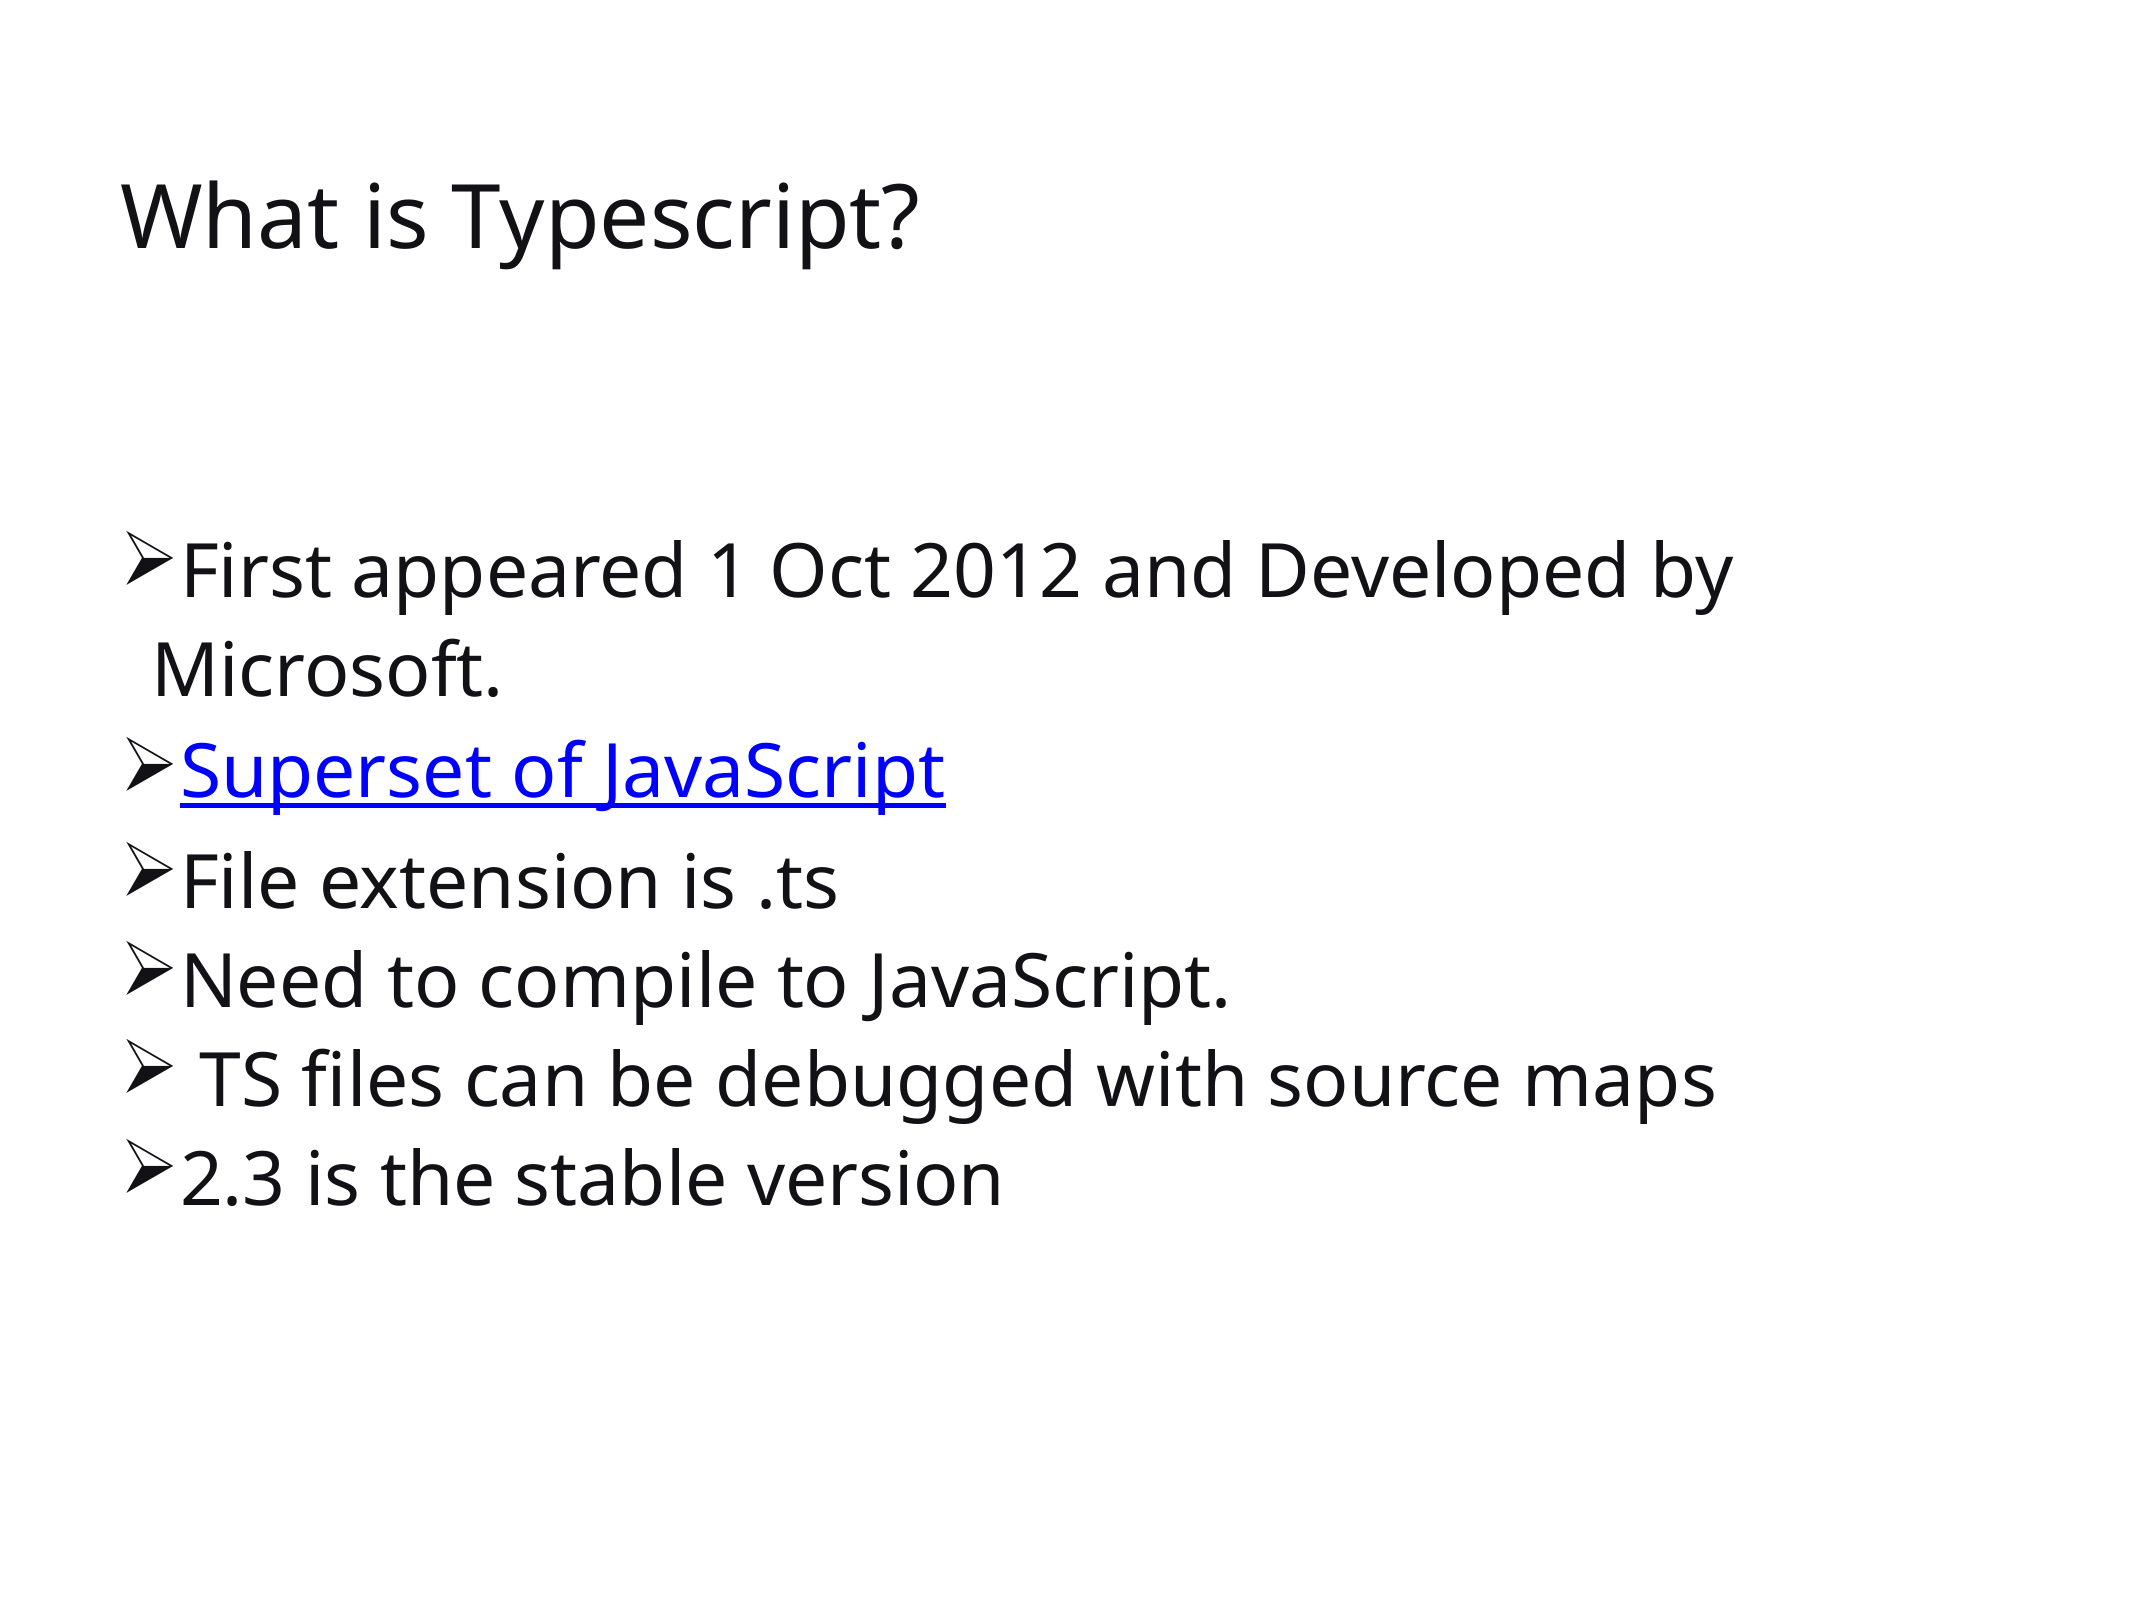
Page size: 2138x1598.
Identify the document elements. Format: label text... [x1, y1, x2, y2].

title What is Typescript? [120, 159, 2018, 304]
list First appeared 1 Oct 2012 and Developed by Microsoft. Superset of JavaScript File extension is .ts Need to compile to JavaScript. TS files can be debugged with source maps 2.3 is the stable version [120, 423, 2018, 1438]
